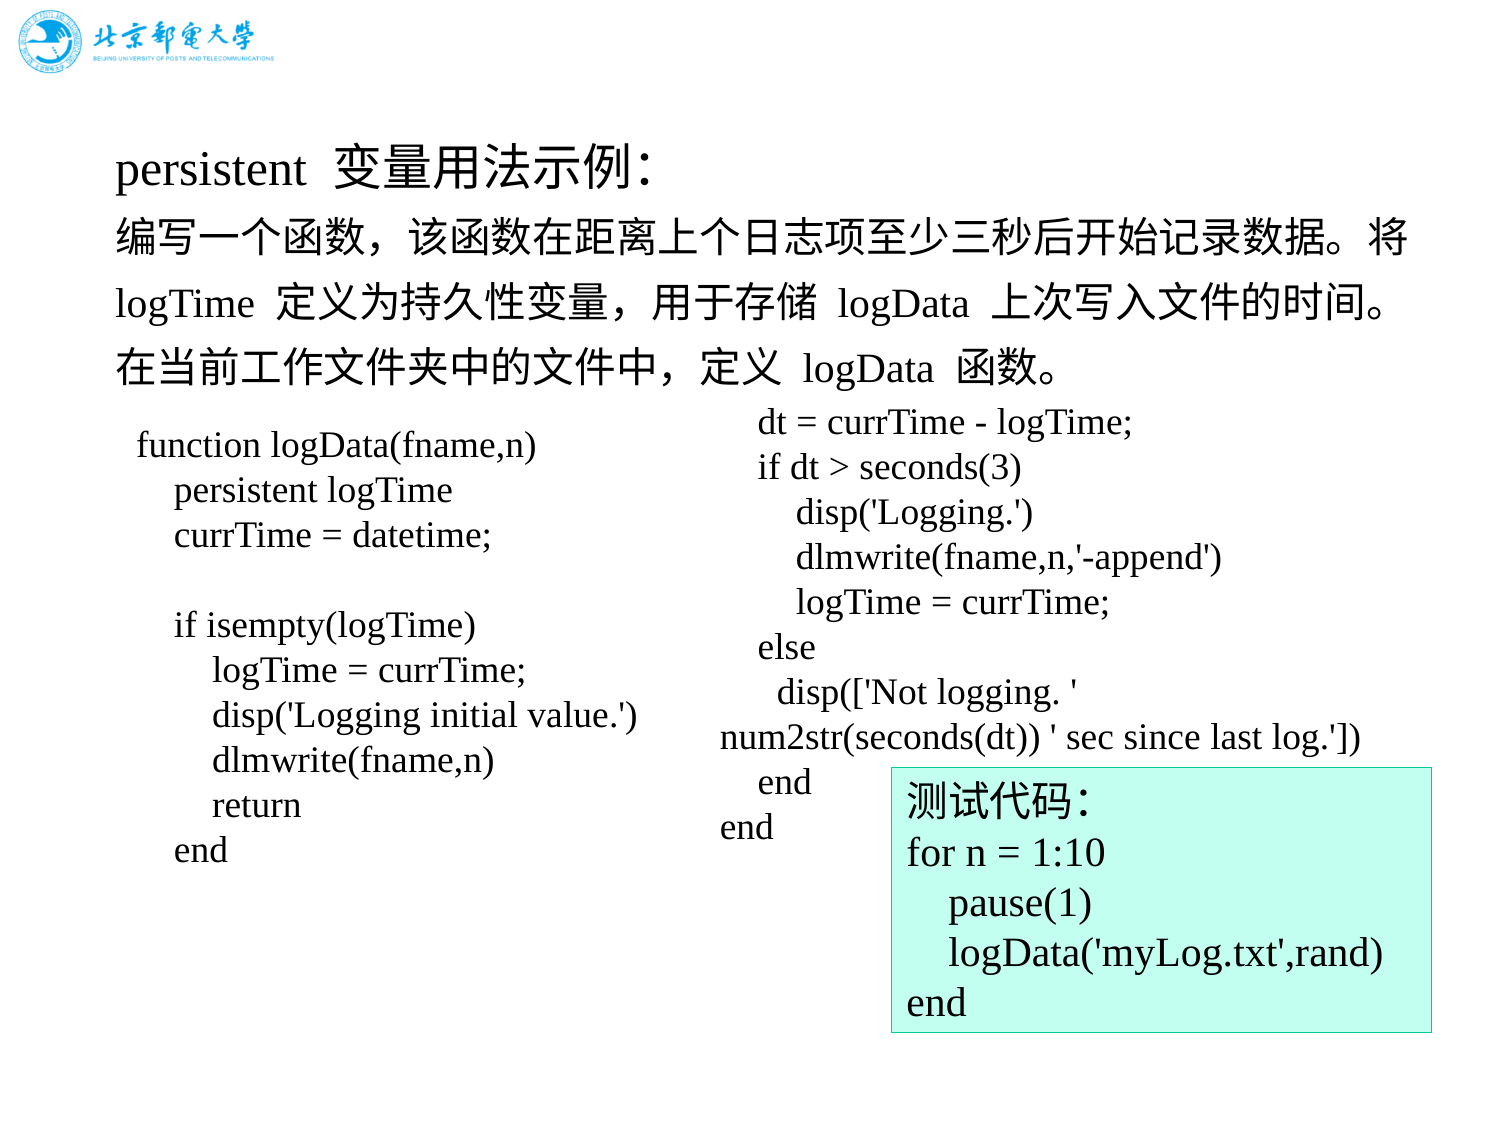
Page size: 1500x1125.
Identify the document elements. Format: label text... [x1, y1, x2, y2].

picture [17, 2, 280, 95]
title persistent 变量用法示例： 编写一个函数，该函数在距离上个日志项至少三秒后开始记录数据。将 logTime 定义为持久性变量，用于存储 logData 上次写入文件的时间。在当前工作文件夹中的文件中，定义 logData 函数。 [100, 109, 1432, 1035]
text_box dt = currTime - logTime; if dt > seconds(3) disp('Logging.') dlmwrite(fname,n,'-append') logTime = currTime; else disp(['Not logging. ' num2str(seconds(dt)) ' sec since last log.']) end end [705, 389, 1401, 990]
text_box 测试代码： for n = 1:10 pause(1) logData('myLog.txt',rand) end [891, 767, 1432, 1033]
text_box function logData(fname,n) persistent logTime currTime = datetime; if isempty(logTime) logTime = currTime; disp('Logging initial value.') dlmwrite(fname,n) return end [121, 412, 705, 968]
